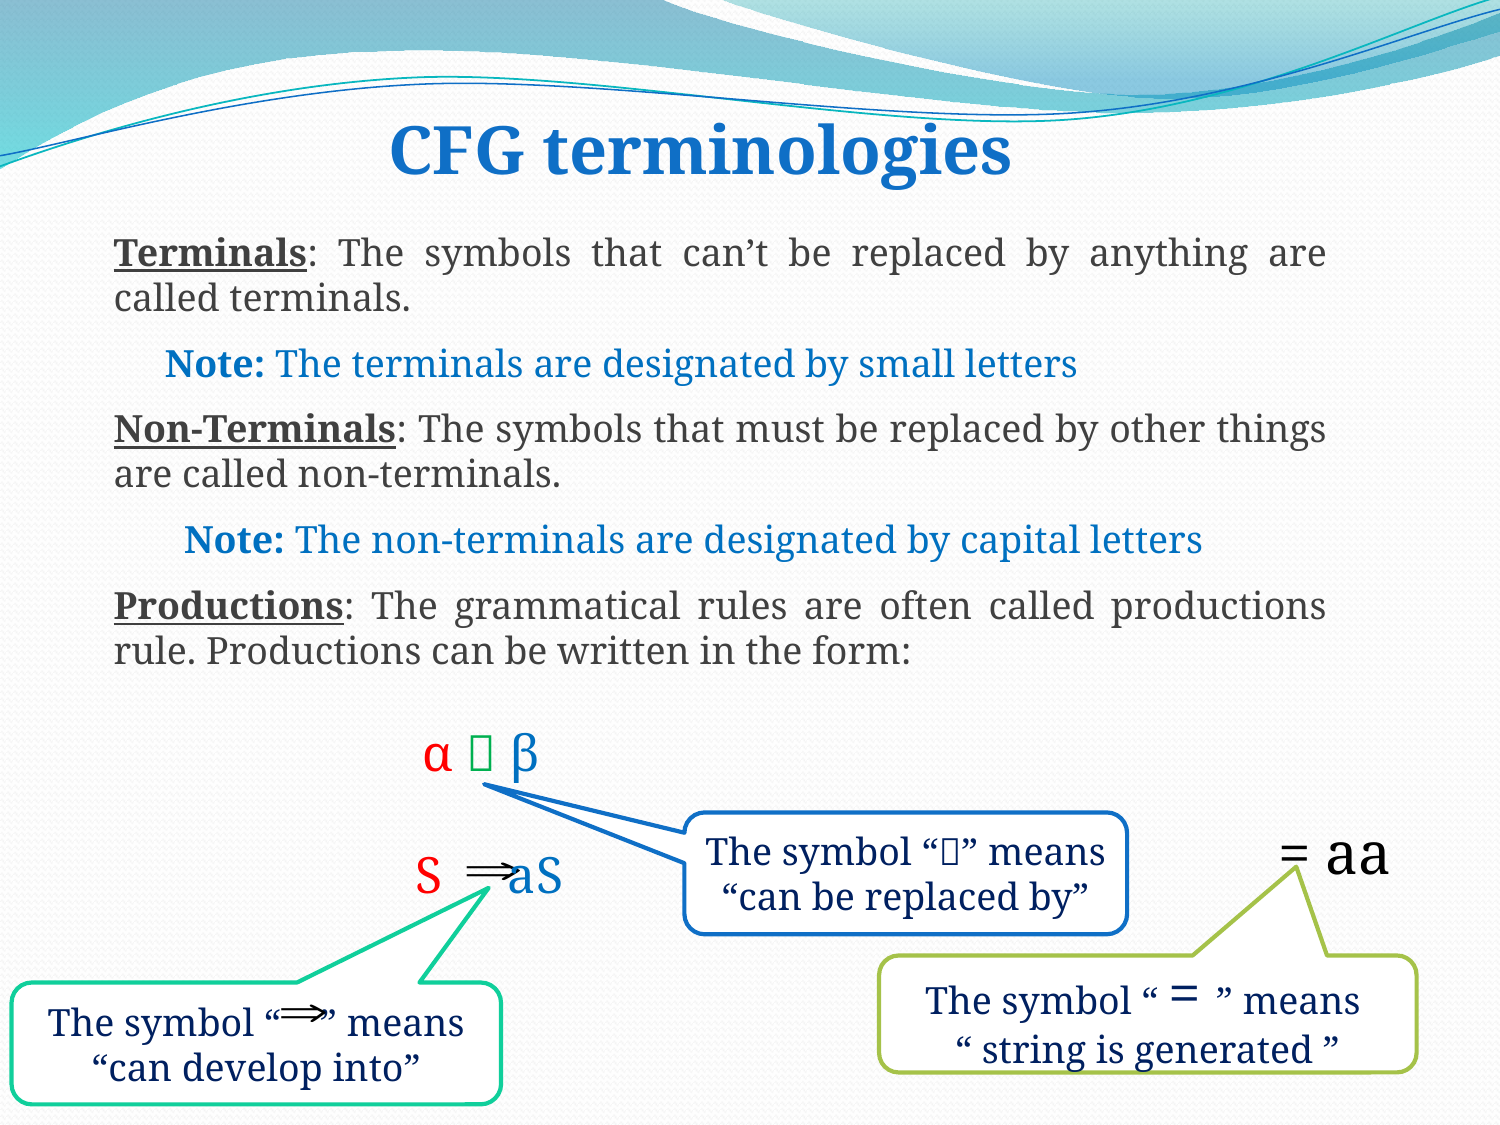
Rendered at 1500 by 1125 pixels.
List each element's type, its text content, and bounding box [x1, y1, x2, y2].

text_box S aS [339, 835, 640, 911]
text_box The symbol “ ” means “can develop into” [9, 904, 504, 1107]
list R.E = a*ab + b*a [262, 994, 357, 1050]
text_box CFG terminologies [72, 100, 1348, 186]
text_box The symbol “ = ” means “ string is generated ” [876, 864, 1419, 1075]
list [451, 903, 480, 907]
text_box Terminals: The symbols that can’t be replaced by anything are called terminals. Note: The terminals are designated by small letters Non-Terminals: The symbols that must be replaced by other things are called non-terminals. Note: The non-terminals are designated by capital letters Productions: The grammatical rules are often called productions rule. Productions can be written in the form: [42, 221, 1343, 513]
slide_number 20 [478, 853, 557, 907]
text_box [452, 850, 550, 896]
text_box The symbol “” means “can be replaced by” [482, 782, 1130, 937]
slide_number 20 [445, 852, 453, 904]
text_box α  β [331, 714, 632, 790]
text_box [269, 992, 351, 1038]
text_box = aa [1263, 808, 1422, 894]
